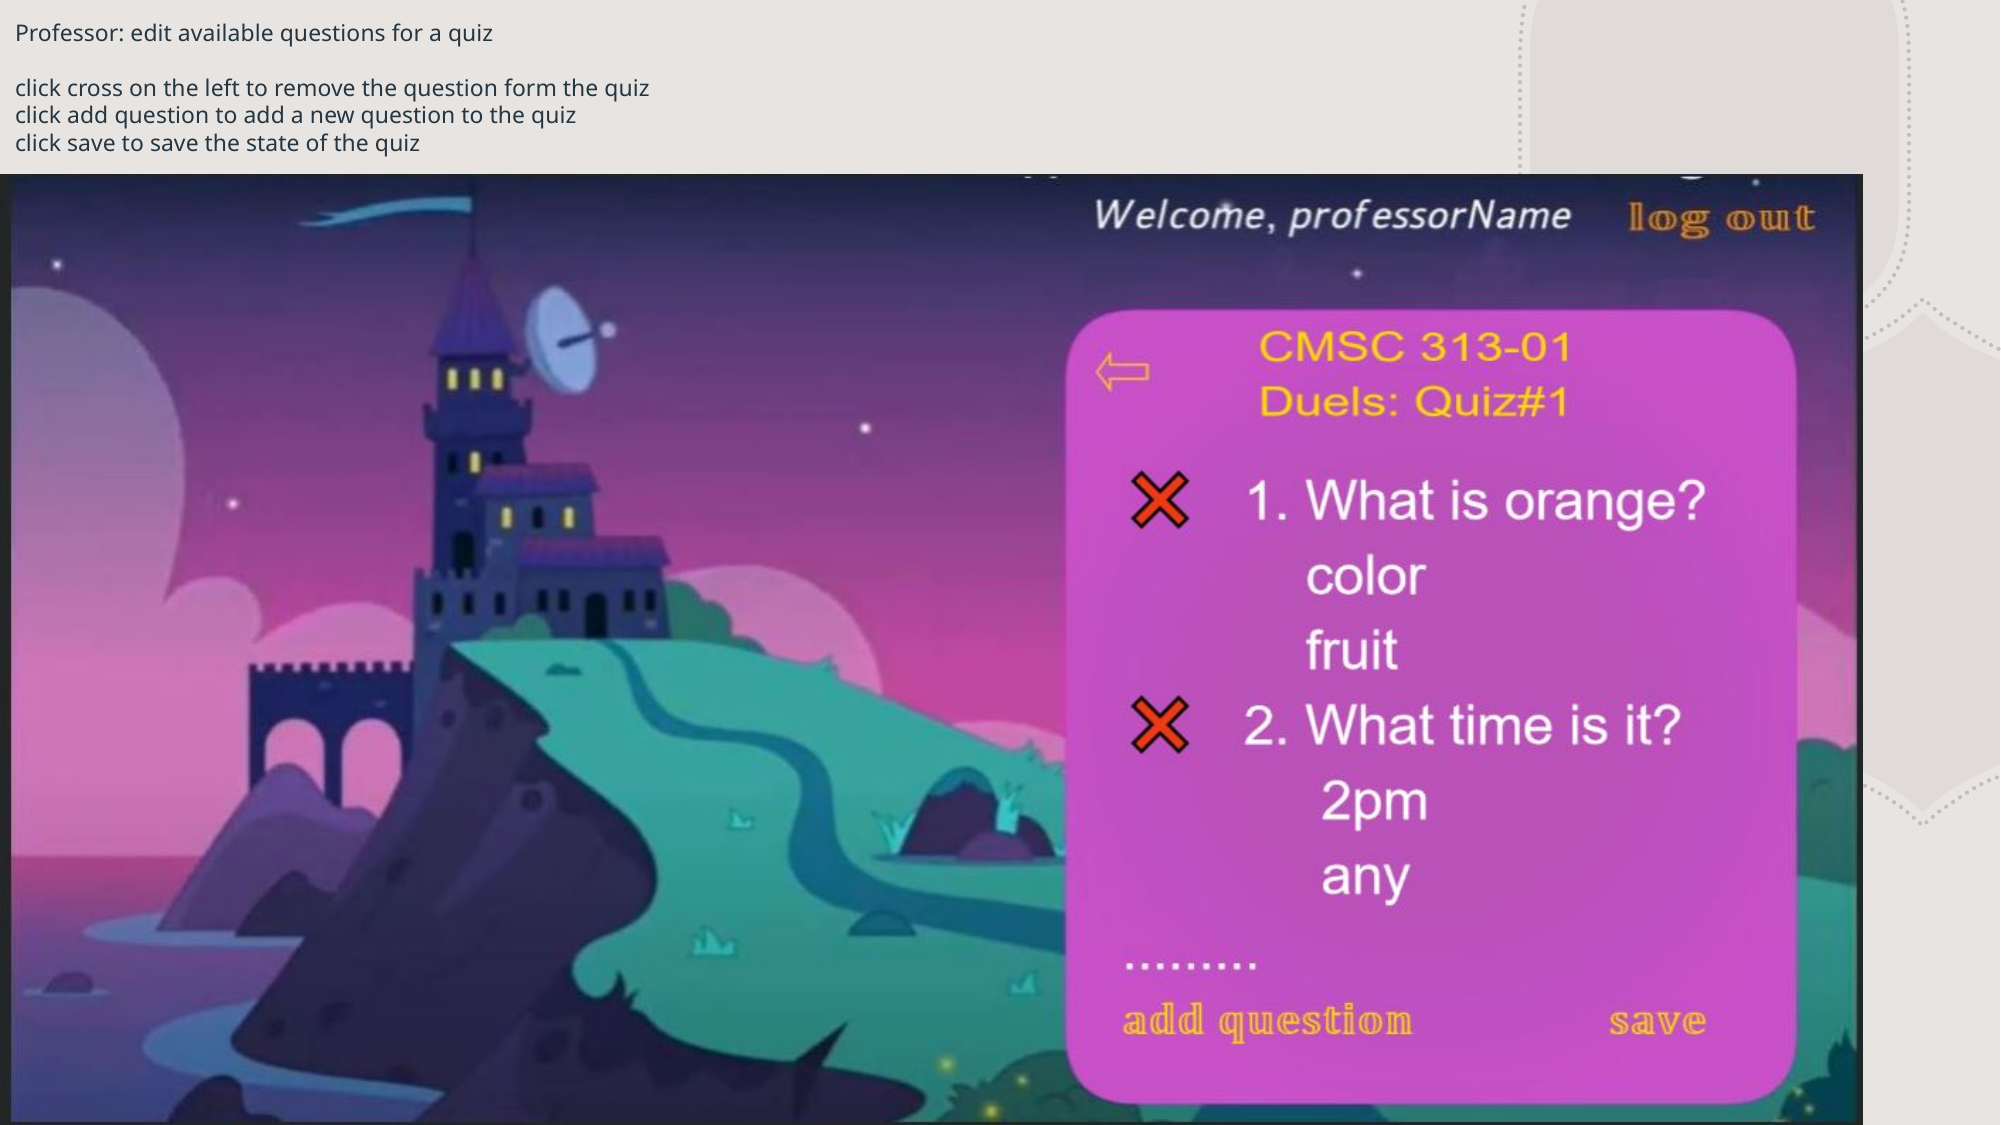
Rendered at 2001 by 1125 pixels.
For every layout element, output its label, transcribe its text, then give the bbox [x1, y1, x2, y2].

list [0, 174, 1863, 1125]
title Professor: edit available questions for a quiz click cross on the left to remove the question form the quiz click add question to add a new question to the quiz click save to save the state of the quiz [0, 0, 1489, 174]
